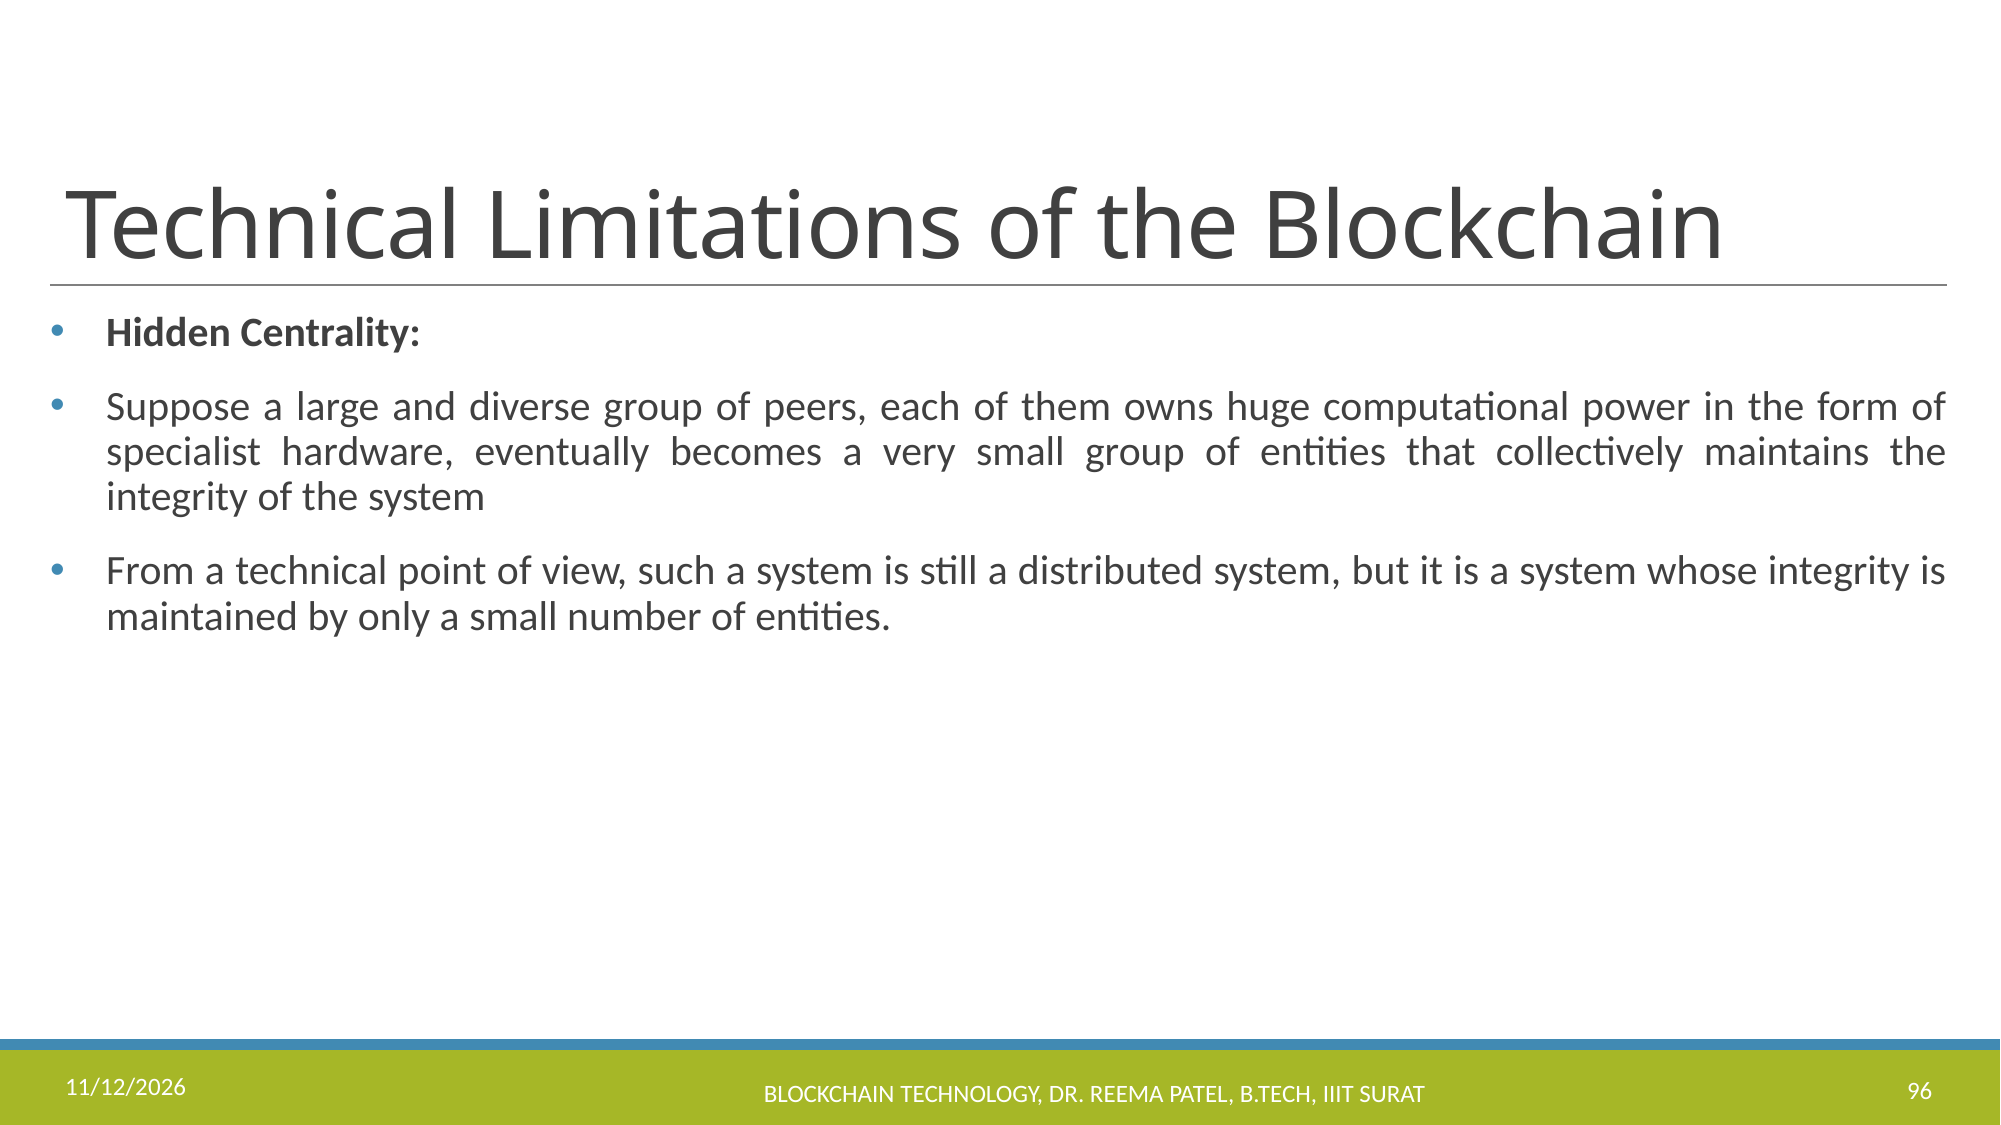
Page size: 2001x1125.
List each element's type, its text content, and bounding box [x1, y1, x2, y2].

list Hidden Centrality: Suppose a large and diverse group of peers, each of them owns huge computational power in the form of specialist hardware, eventually becomes a very small group of entities that collectively maintains the integrity of the system From a technical point of view, such a system is still a distributed system, but it is a system whose integrity is maintained by only a small number of entities. [50, 302, 1948, 1003]
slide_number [50, 1055, 456, 1116]
footer Blockchain Technology, Dr. Reema Patel, B.Tech, IIIT Surat [487, 1059, 1703, 1125]
slide_number 96 [1732, 1059, 1948, 1120]
title Technical Limitations of the Blockchain [50, 47, 1948, 285]
